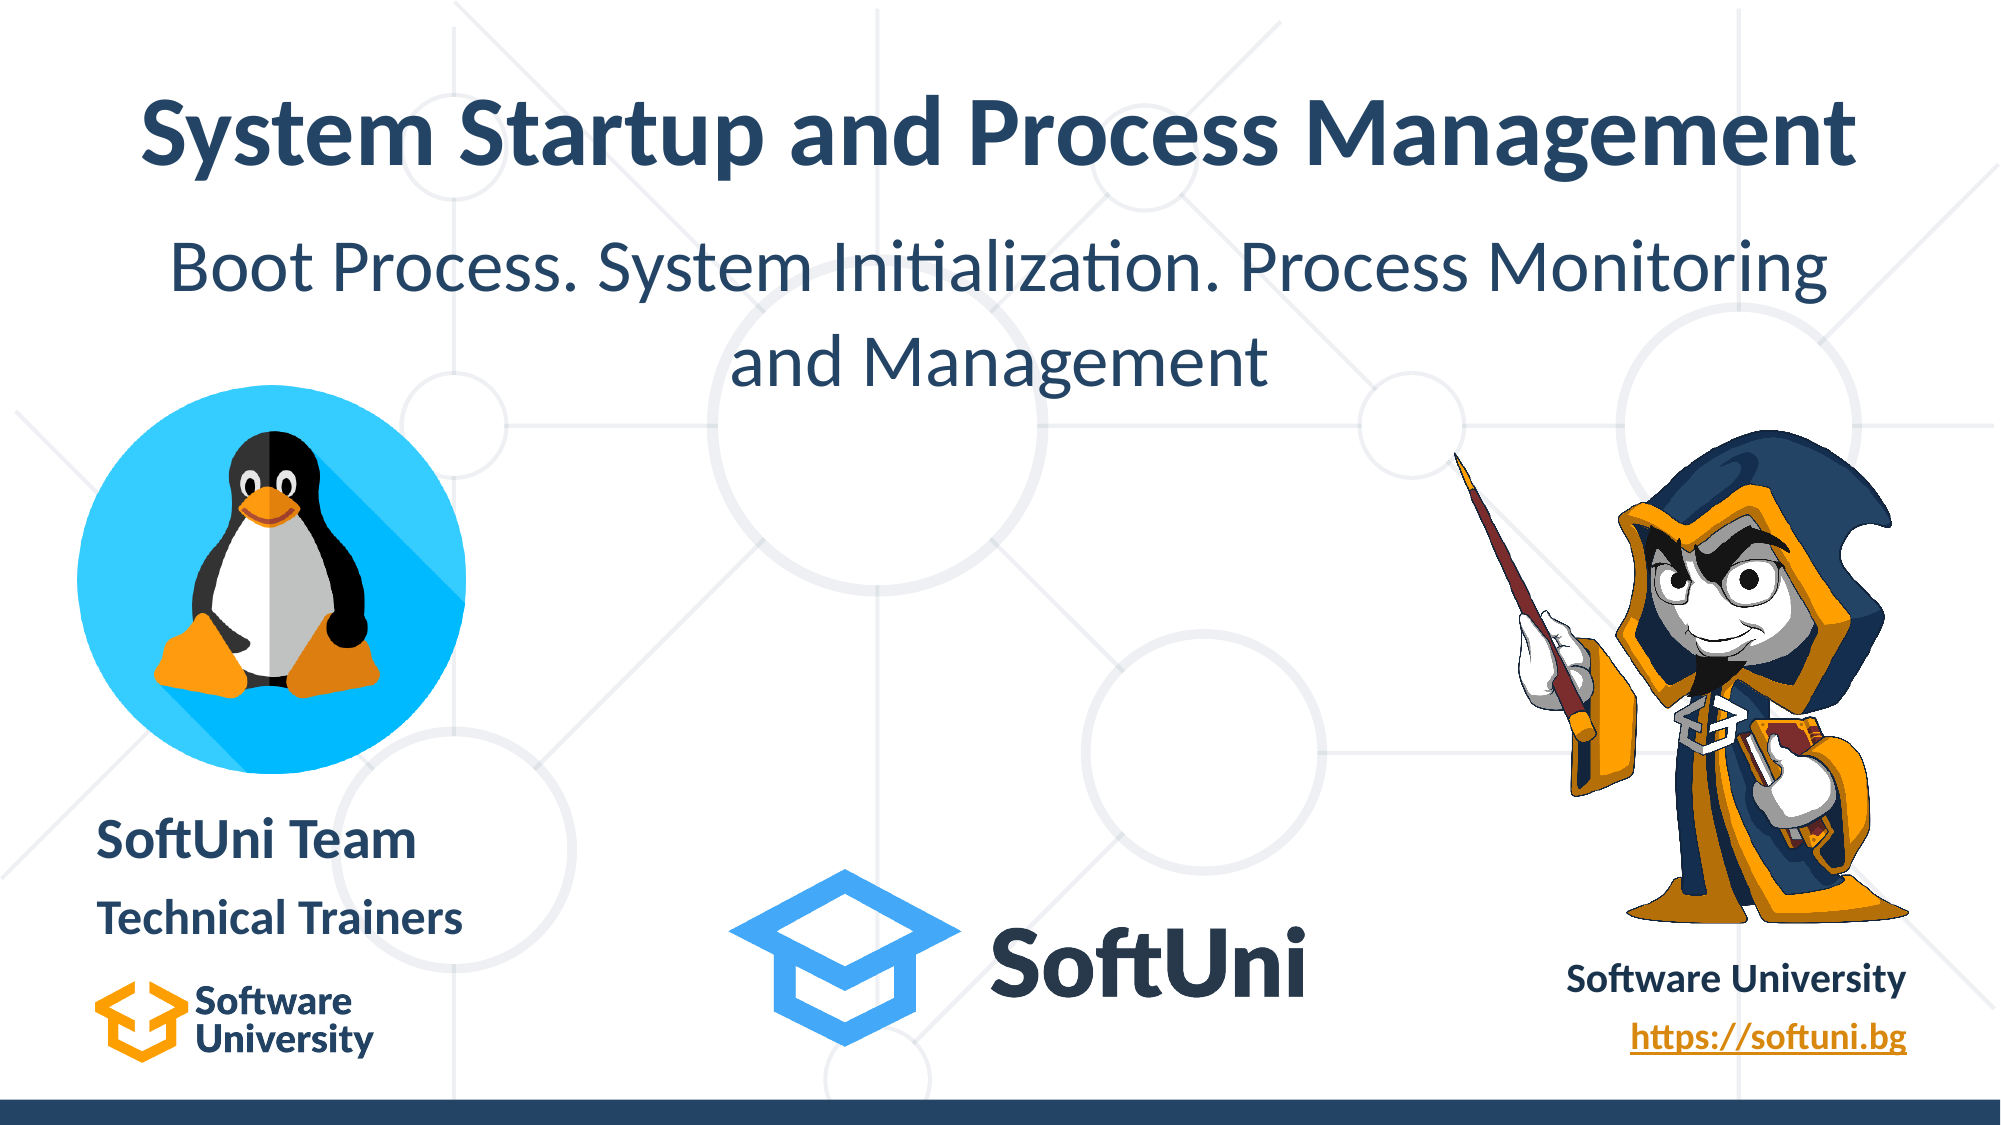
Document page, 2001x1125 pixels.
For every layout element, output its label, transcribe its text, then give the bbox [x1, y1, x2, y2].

list Software University [1428, 944, 1913, 1005]
list SoftUni Team [90, 795, 580, 871]
picture [709, 850, 1325, 1064]
subtitle Boot Process. System Initialization. Process Monitoring and Management [90, 206, 1910, 423]
list Technical Trainers [90, 876, 580, 950]
list https://softuni.bg [1428, 1005, 1913, 1062]
picture [76, 385, 466, 774]
picture [1451, 428, 1910, 924]
picture [83, 970, 384, 1074]
title System Startup and Process Management [90, 52, 1910, 198]
picture [298, 606, 466, 774]
